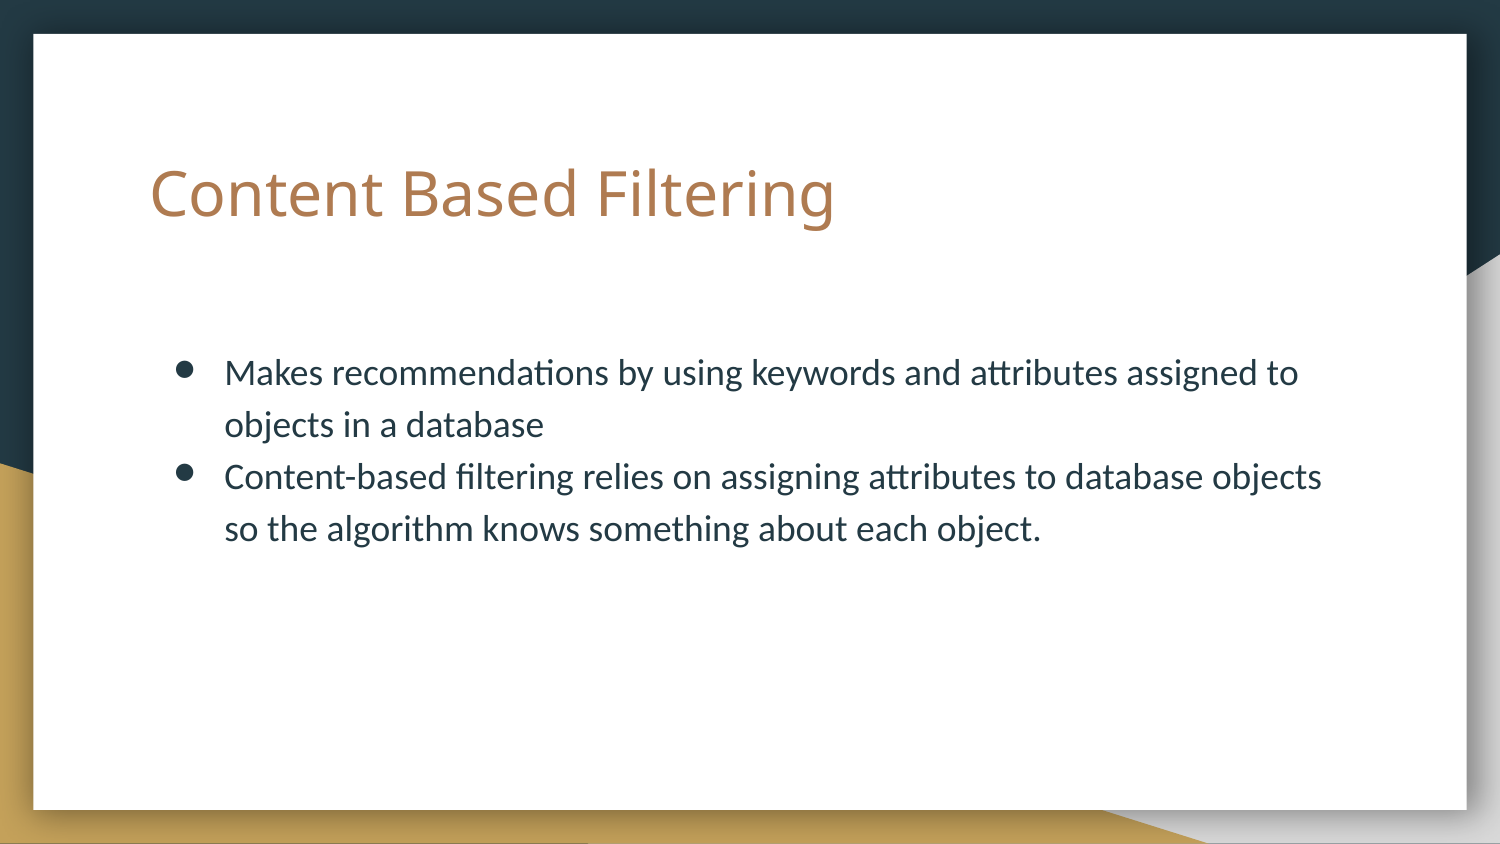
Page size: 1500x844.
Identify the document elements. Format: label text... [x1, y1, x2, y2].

title Content Based Filtering [134, 138, 1366, 296]
list Makes recommendations by using keywords and attributes assigned to objects in a database Content-based filtering relies on assigning attributes to database objects so the algorithm knows something about each object. [134, 326, 1366, 729]
